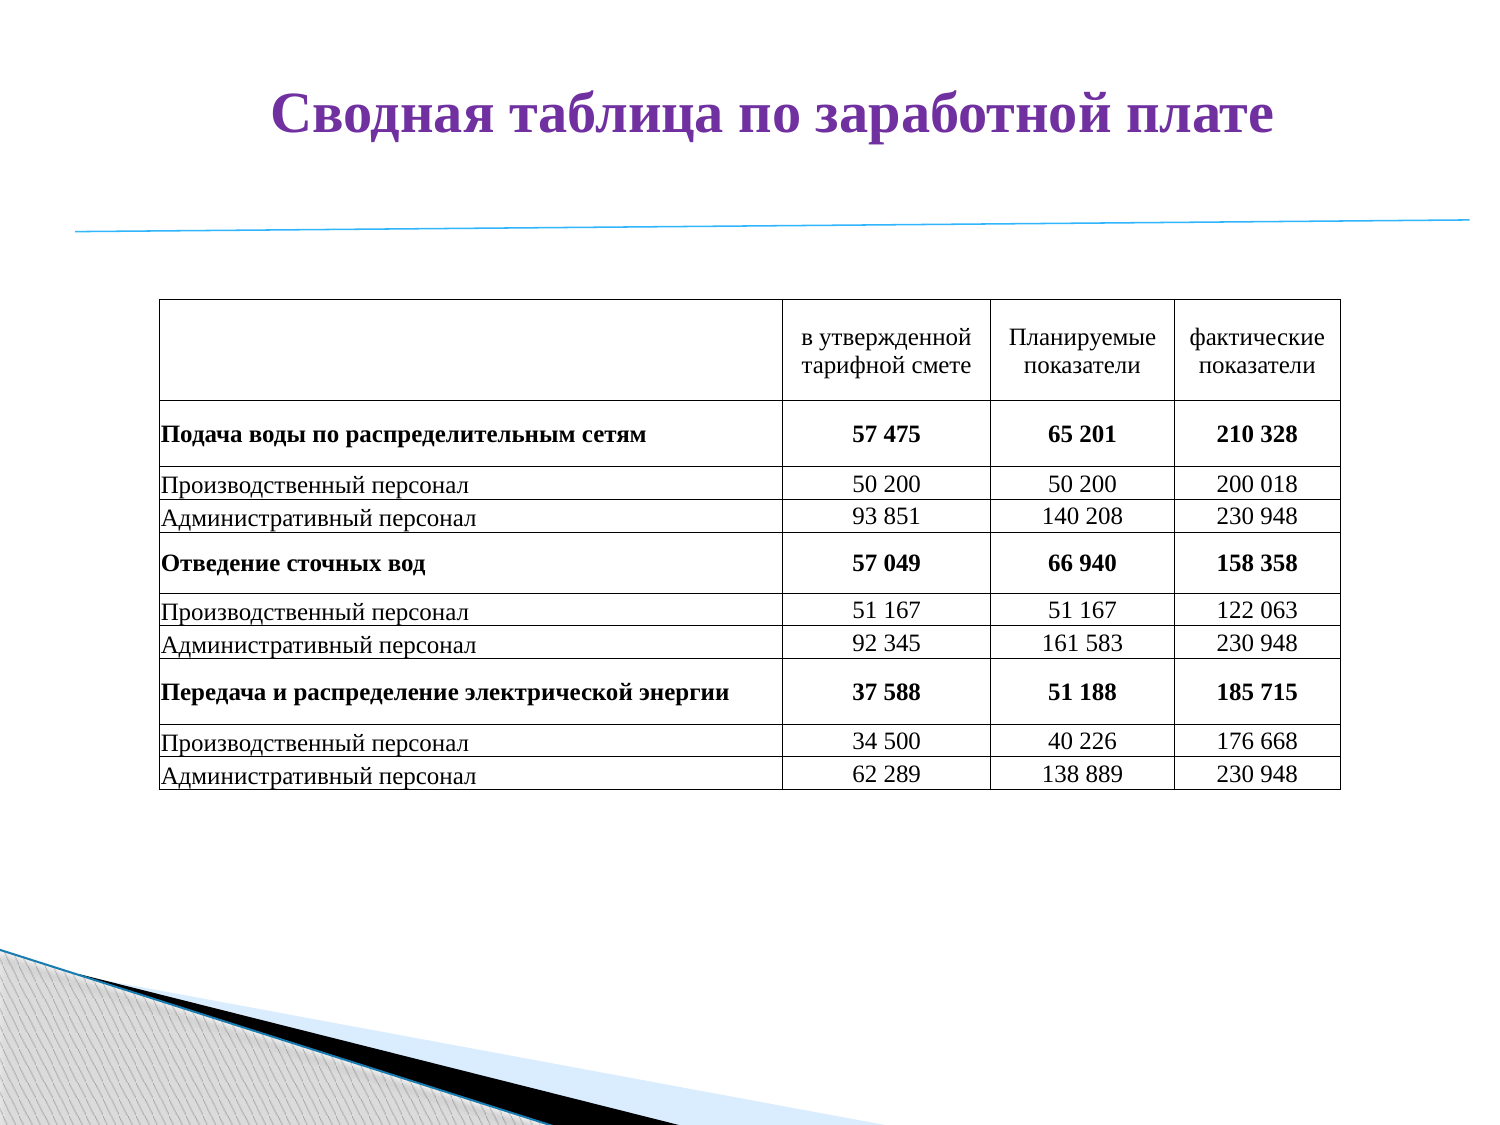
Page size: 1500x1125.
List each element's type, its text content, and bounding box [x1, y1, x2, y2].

table_cell 158 358 [1175, 533, 1340, 593]
table_cell 40 226 [991, 725, 1174, 756]
table_cell 185 715 [1175, 659, 1340, 724]
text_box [74, 219, 1470, 232]
table_header в утвержденной тарифной смете [783, 300, 990, 400]
table_cell 230 948 [1175, 757, 1340, 789]
table_cell 161 583 [991, 626, 1174, 658]
table_header [160, 300, 782, 400]
table_cell Подача воды по распределительным сетям [160, 401, 782, 466]
table_cell 138 889 [991, 757, 1174, 789]
table_header фактические показатели [1175, 300, 1340, 400]
table_cell 34 500 [783, 725, 990, 756]
table_cell 93 851 [783, 500, 990, 532]
table_cell 51 188 [991, 659, 1174, 724]
text_box Сводная таблица по заработной плате [255, 66, 1290, 152]
table_cell 230 948 [1175, 626, 1340, 658]
table_cell Административный персонал [160, 757, 782, 789]
table_cell 62 289 [783, 757, 990, 789]
table_cell 51 167 [991, 594, 1174, 625]
table_cell 230 948 [1175, 500, 1340, 532]
table_cell Административный персонал [160, 500, 782, 532]
table_cell 51 167 [783, 594, 990, 625]
table_cell Производственный персонал [160, 594, 782, 625]
table_cell 92 345 [783, 626, 990, 658]
table_cell Производственный персонал [160, 725, 782, 756]
table_cell Передача и распределение электрической энергии [160, 659, 782, 724]
table_cell 140 208 [991, 500, 1174, 532]
table_cell 210 328 [1175, 401, 1340, 466]
table_cell 176 668 [1175, 725, 1340, 756]
table_cell 50 200 [783, 467, 990, 499]
table_cell Отведение сточных вод [160, 533, 782, 593]
table_cell 66 940 [991, 533, 1174, 593]
table_cell 65 201 [991, 401, 1174, 466]
table_cell 50 200 [991, 467, 1174, 499]
table_cell 37 588 [783, 659, 990, 724]
table_cell 57 049 [783, 533, 990, 593]
table_cell 200 018 [1175, 467, 1340, 499]
table_cell Административный персонал [160, 626, 782, 658]
table_header Планируемые показатели [991, 300, 1174, 400]
table_cell Производственный персонал [160, 467, 782, 499]
table_cell 57 475 [783, 401, 990, 466]
table_cell 122 063 [1175, 594, 1340, 625]
